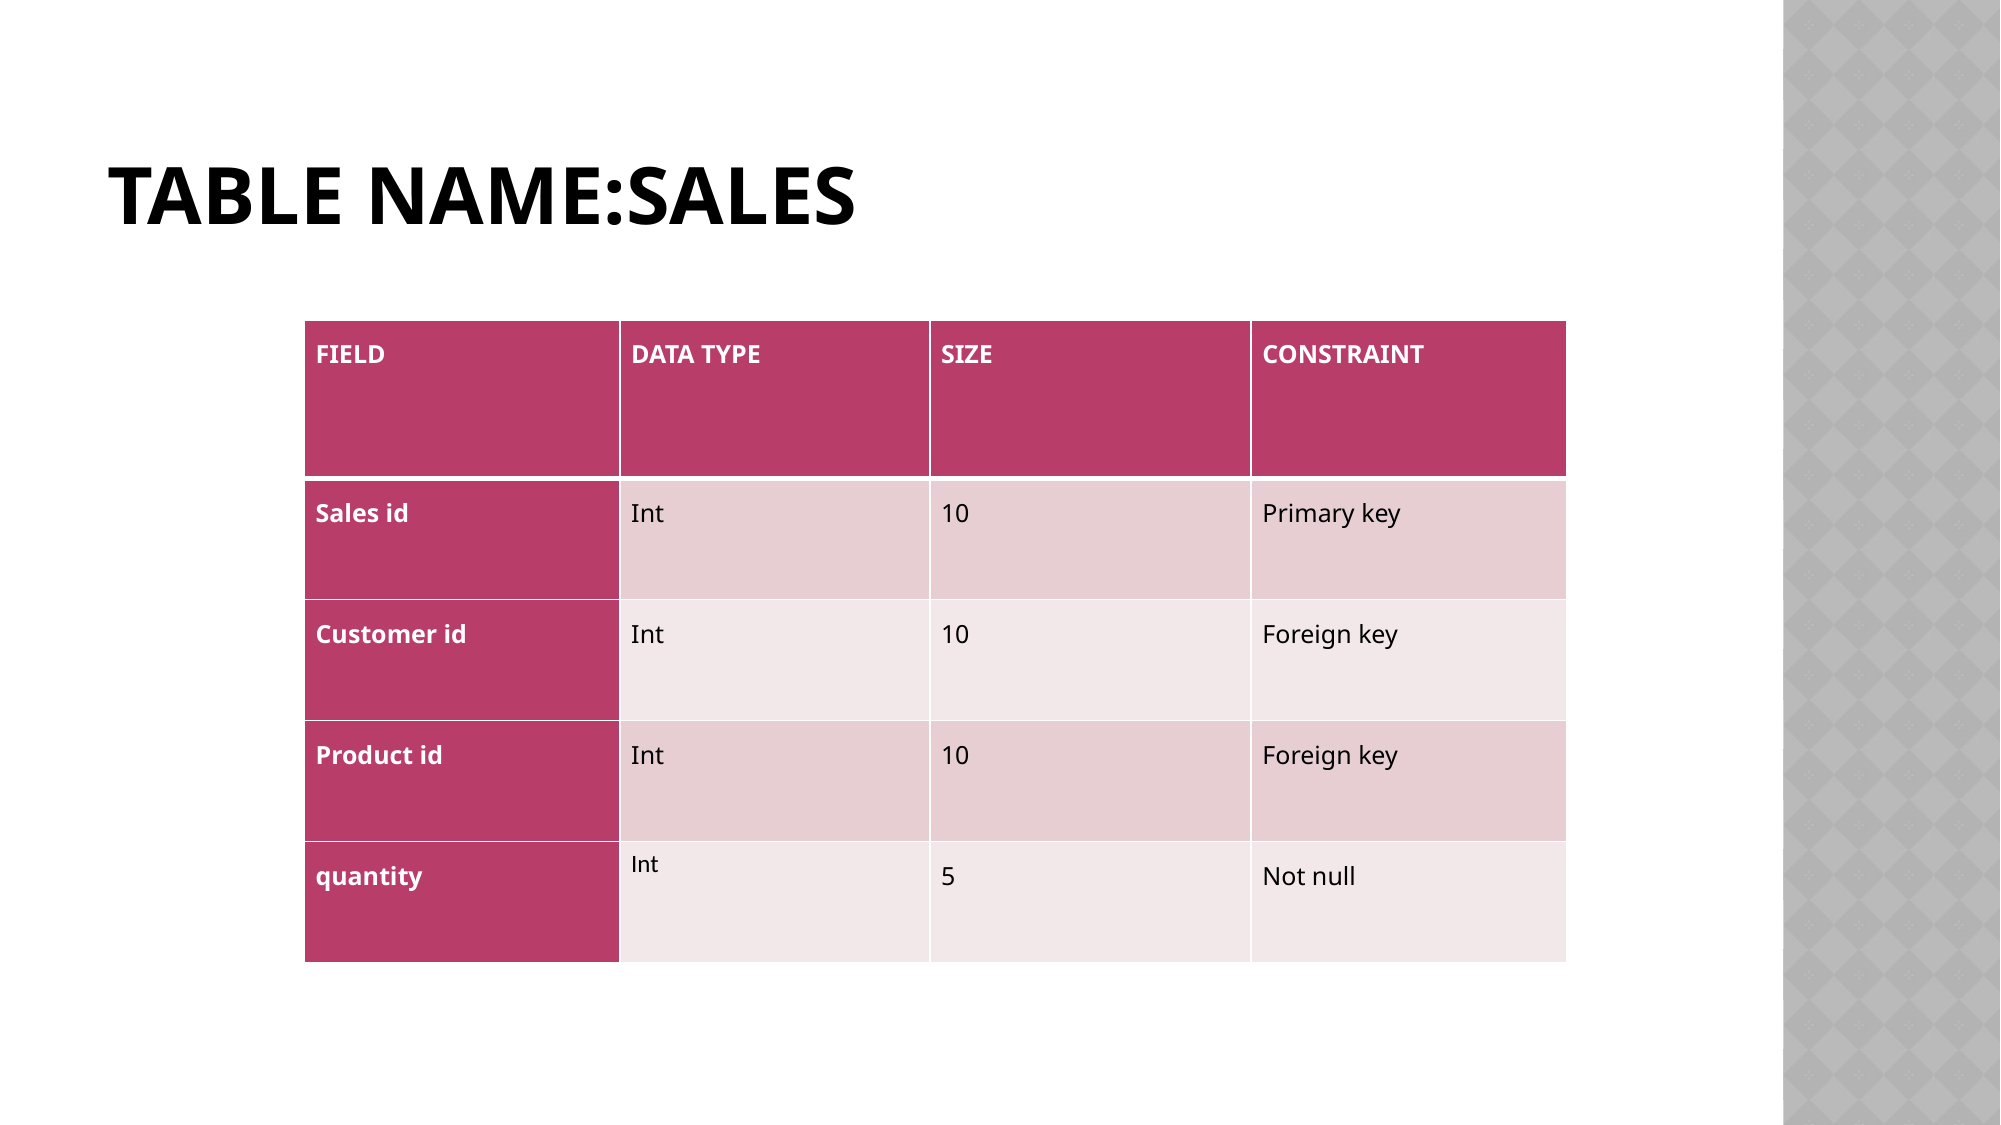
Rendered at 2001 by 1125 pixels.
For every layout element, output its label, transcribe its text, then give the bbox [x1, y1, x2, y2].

table_cell Foreign key [1252, 721, 1566, 841]
title TABLE NAME:SALES [99, 52, 1684, 240]
table_cell Int [621, 721, 929, 841]
table_cell Int [621, 481, 929, 599]
table_cell Foreign key [1252, 600, 1566, 720]
table_cell Sales id [305, 481, 619, 599]
table_header FIELD [305, 321, 619, 476]
table_cell quantity [305, 842, 619, 962]
table_cell Primary key [1252, 481, 1566, 599]
table_cell 5 [931, 842, 1250, 962]
table_cell 10 [931, 721, 1250, 841]
table_cell Not null [1252, 842, 1566, 962]
table_cell Product id [305, 721, 619, 841]
table_cell 10 [931, 481, 1250, 599]
table_cell Int [621, 842, 929, 962]
table_header DATA TYPE [621, 321, 929, 476]
table_header CONSTRAINT [1252, 321, 1566, 476]
table_cell Customer id [305, 600, 619, 720]
table_cell 10 [931, 600, 1250, 720]
table_cell Int [621, 600, 929, 720]
table_header SIZE [931, 321, 1250, 476]
